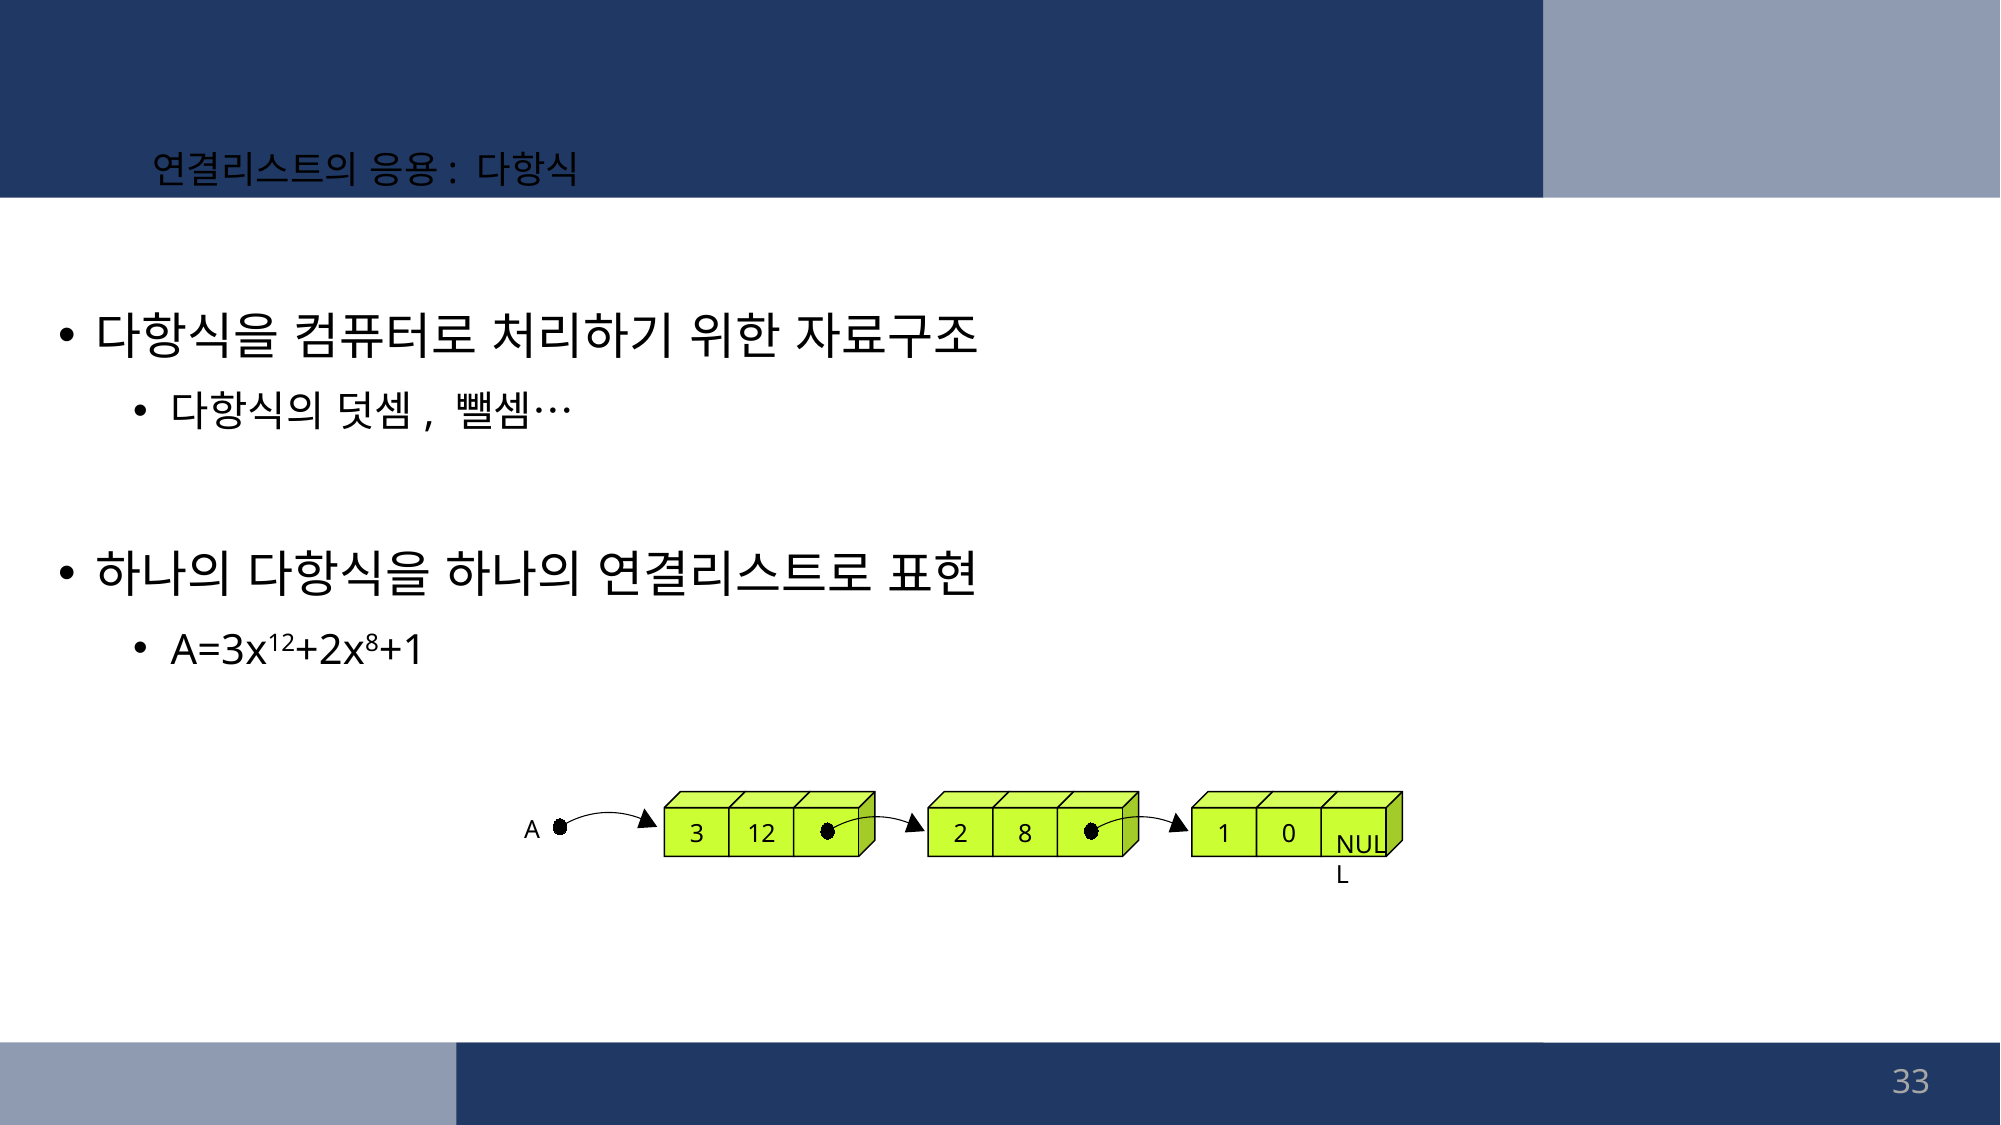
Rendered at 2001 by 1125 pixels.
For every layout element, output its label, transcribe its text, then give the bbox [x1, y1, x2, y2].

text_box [506, 786, 1414, 867]
title 연결리스트의 응용: 다항식 [137, 59, 1863, 278]
list 다항식을 컴퓨터로 처리하기 위한 자료구조 다항식의 덧셈, 뺄셈… 하나의 다항식을 하나의 연결리스트로 표현 A=3x12+2x8+1 [43, 284, 1934, 976]
slide_number 33 [1494, 1052, 1945, 1113]
